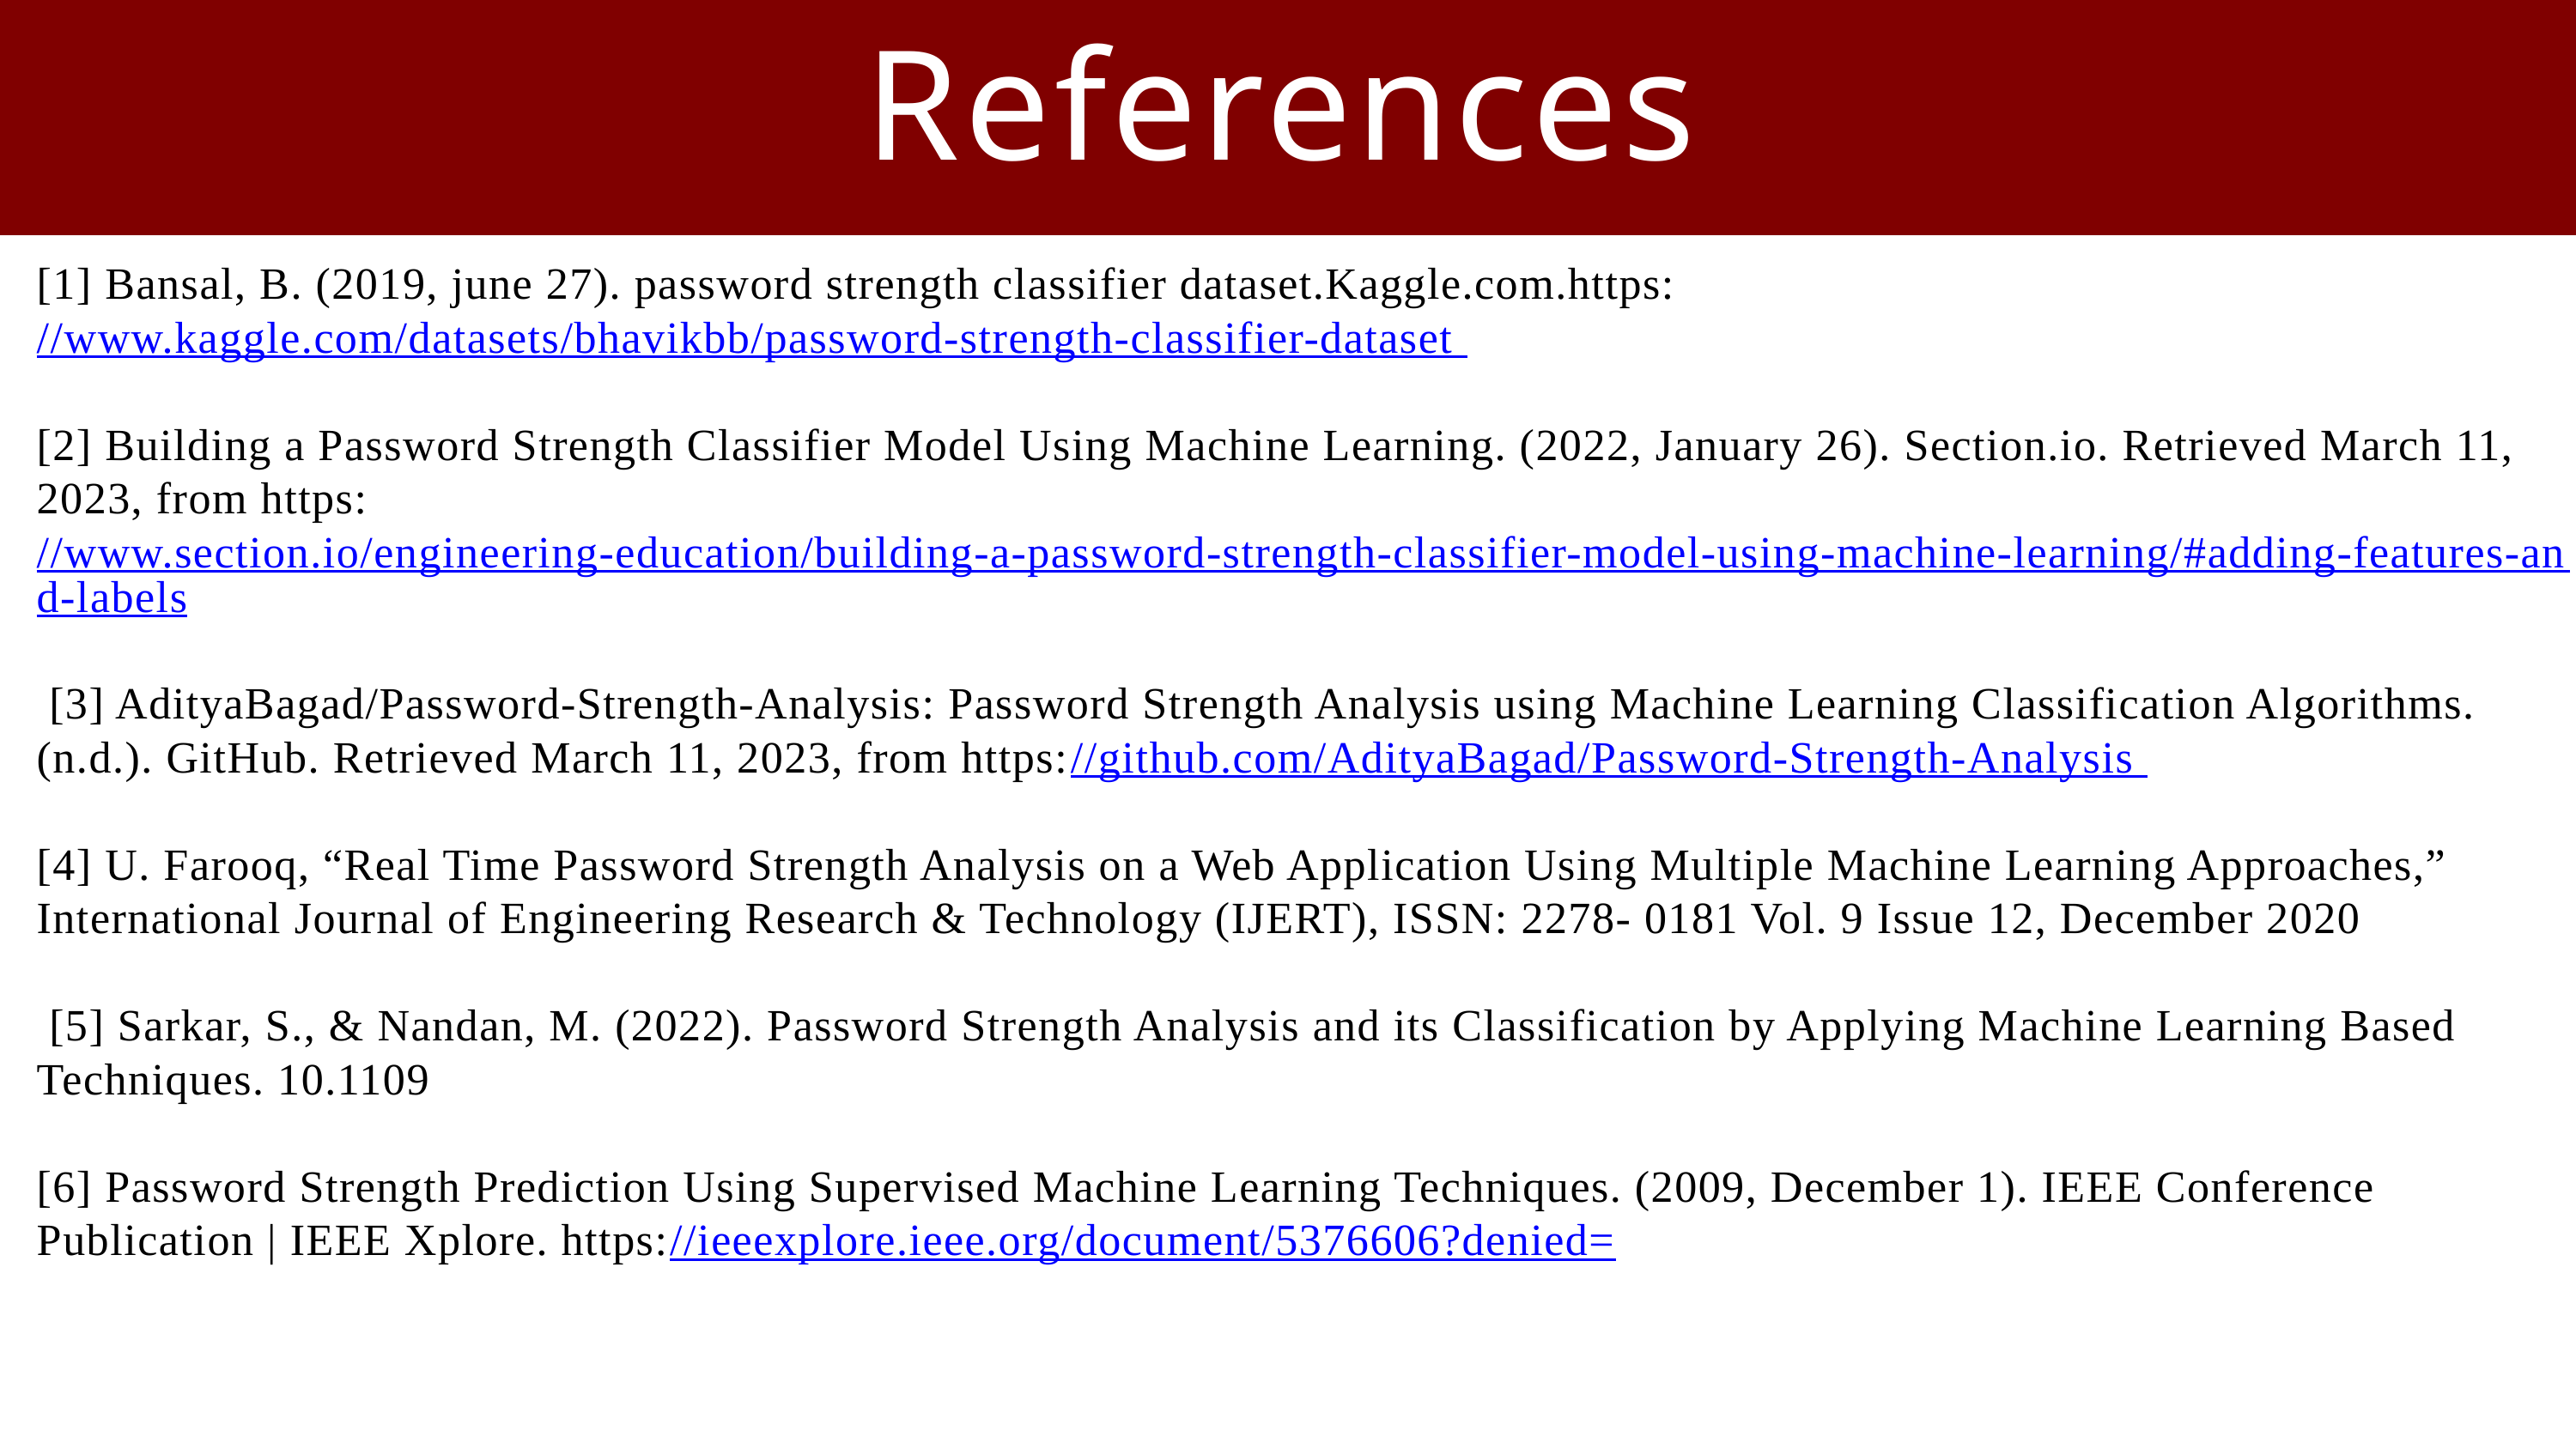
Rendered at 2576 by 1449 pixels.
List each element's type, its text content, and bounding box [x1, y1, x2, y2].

text_box [1] Bansal, B. (2019, june 27). password strength classifier dataset.Kaggle.com.https://www.kaggle.com/datasets/bhavikbb/password-strength-classifier-dataset [2] Building a Password Strength Classifier Model Using Machine Learning. (2022, January 26). Section.io. Retrieved March 11, 2023, from https://www.section.io/engineering-education/building-a-password-strength-classifier-model-using-machine-learning/#adding-features-and-labels [3] AdityaBagad/Password-Strength-Analysis: Password Strength Analysis using Machine Learning Classification Algorithms. (n.d.). GitHub. Retrieved March 11, 2023, from https://github.com/AdityaBagad/Password-Strength-Analysis [4] U. Farooq, “Real Time Password Strength Analysis on a Web Application Using Multiple Machine Learning Approaches,” International Journal of Engineering Research & Technology (IJERT), ISSN: 2278- 0181 Vol. 9 Issue 12, December 2020 [5] Sarkar, S., & Nandan, M. (2022). Password Strength Analysis and its Classification by Applying Machine Learning Based Techniques. 10.1109 [6] Password Strength Prediction Using Supervised Machine Learning Techniques. (2009, December 1). IEEE Conference Publication | IEEE Xplore. https://ieeexplore.ieee.org/document/5376606?denied= [36, 254, 2576, 1328]
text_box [0, 0, 2576, 236]
